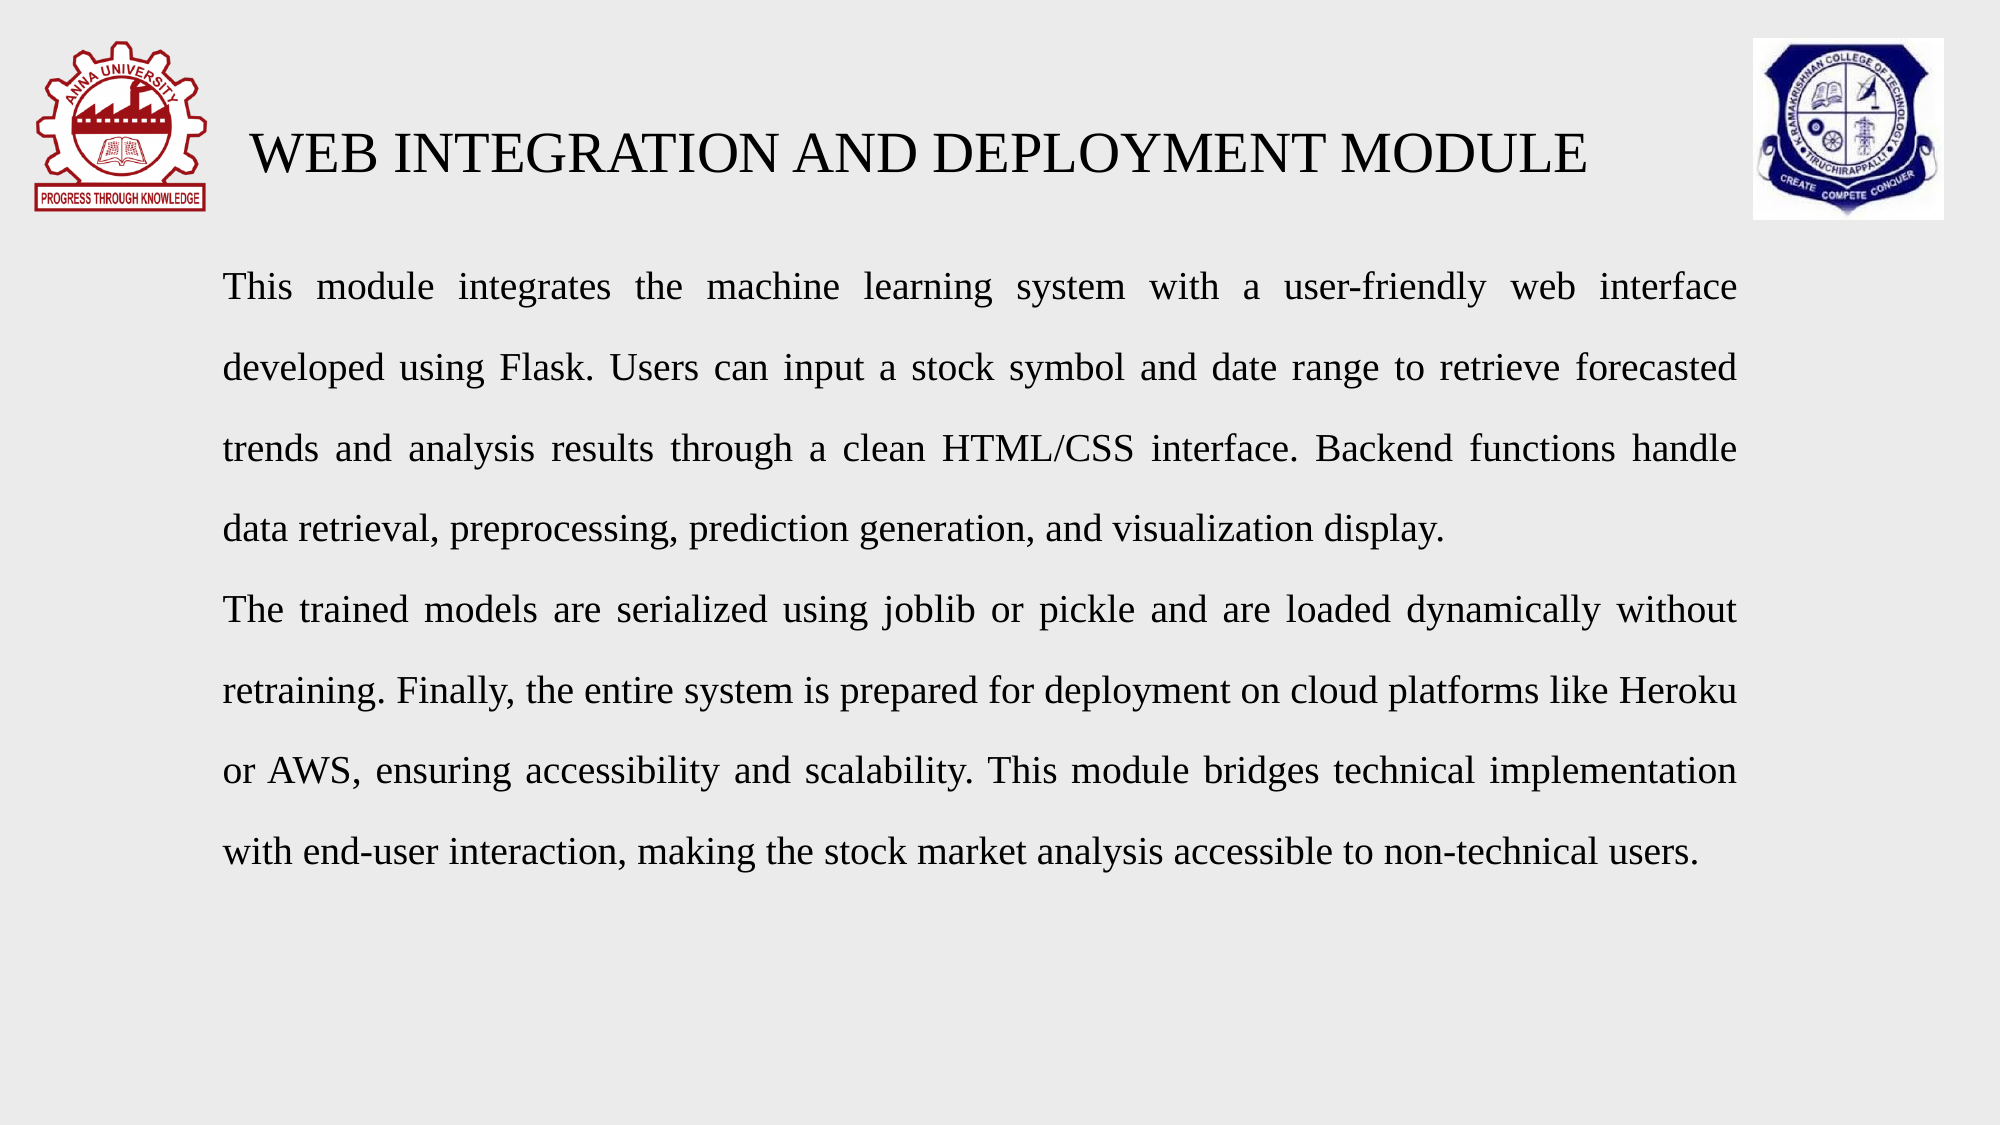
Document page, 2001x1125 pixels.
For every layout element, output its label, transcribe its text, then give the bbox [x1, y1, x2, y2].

text_box This module integrates the machine learning system with a user-friendly web interface developed using Flask. Users can input a stock symbol and date range to retrieve forecasted trends and analysis results through a clean HTML/CSS interface. Backend functions handle data retrieval, preprocessing, prediction generation, and visualization display. The trained models are serialized using joblib or pickle and are loaded dynamically without retraining. Finally, the entire system is prepared for deployment on cloud platforms like Heroku or AWS, ensuring accessibility and scalability. This module bridges technical implementation with end-user interaction, making the stock market analysis accessible to non-technical users. [207, 219, 1754, 880]
text_box WEB INTEGRATION AND DEPLOYMENT MODULE [234, 57, 1650, 192]
picture [1753, 38, 1944, 221]
picture [32, 39, 209, 214]
